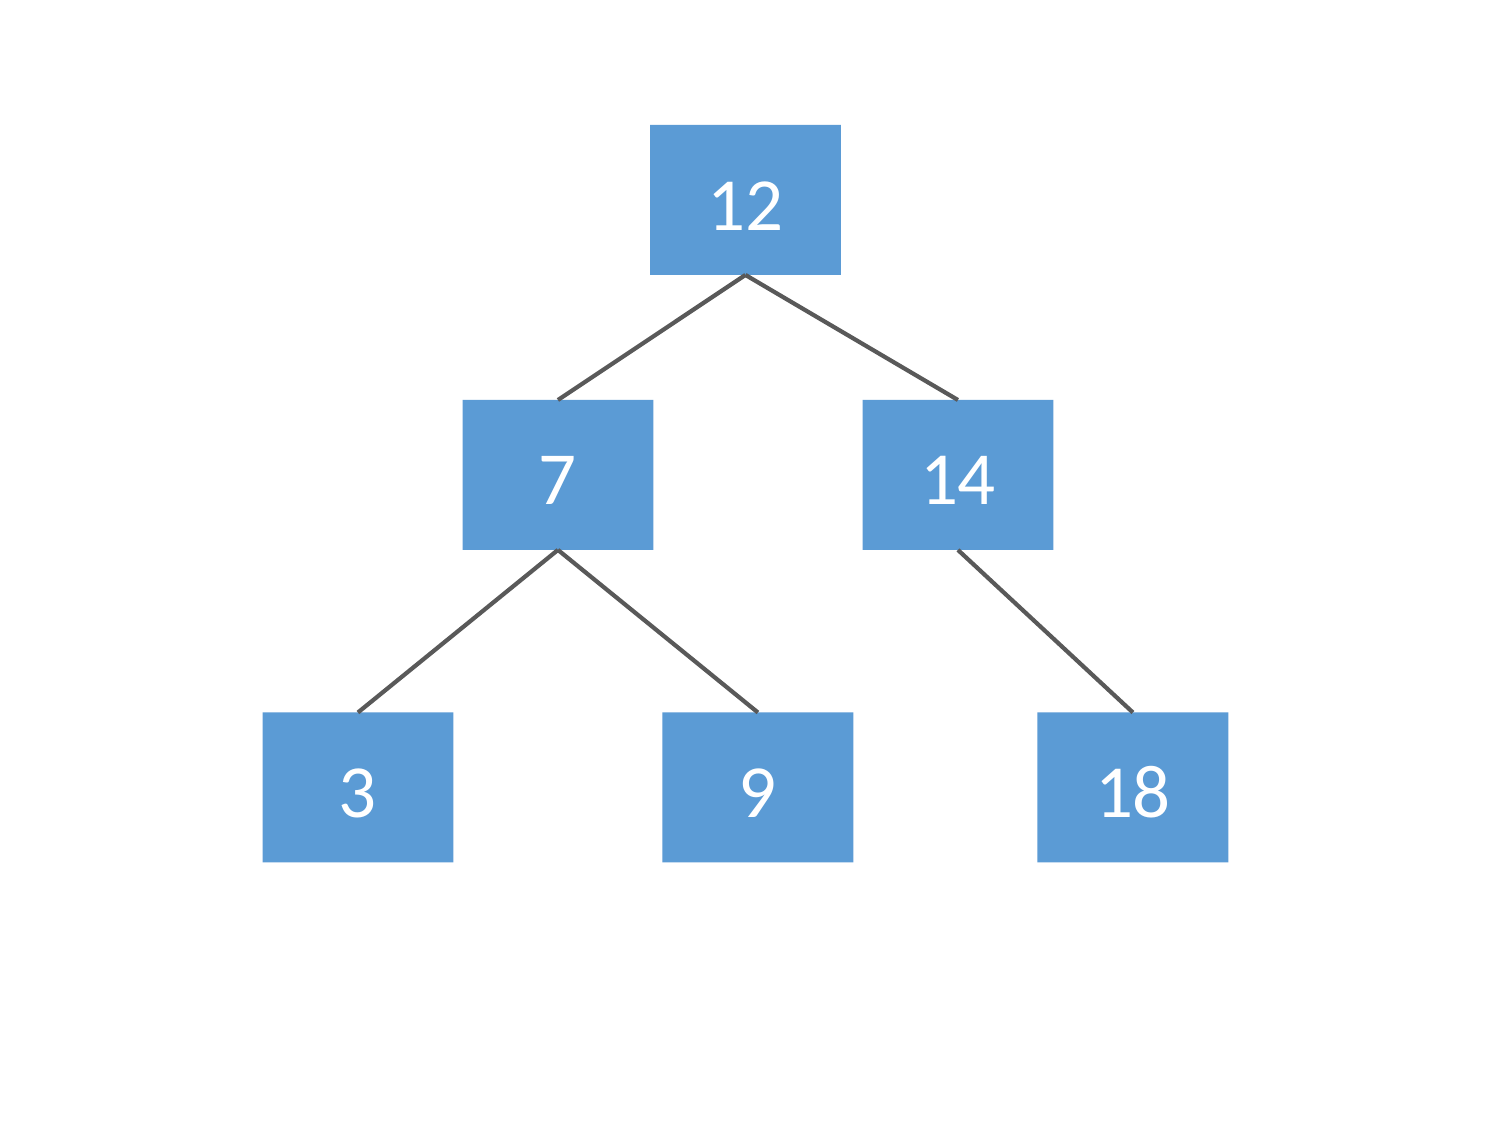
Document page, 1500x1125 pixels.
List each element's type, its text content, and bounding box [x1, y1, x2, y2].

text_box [957, 549, 1133, 713]
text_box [357, 549, 557, 713]
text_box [745, 274, 958, 401]
text_box 9 [661, 711, 854, 863]
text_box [557, 549, 758, 713]
text_box 12 [649, 124, 842, 274]
text_box 7 [461, 399, 654, 549]
text_box 14 [861, 399, 1054, 551]
text_box 18 [1036, 711, 1229, 863]
text_box 3 [261, 711, 454, 863]
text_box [557, 274, 745, 401]
